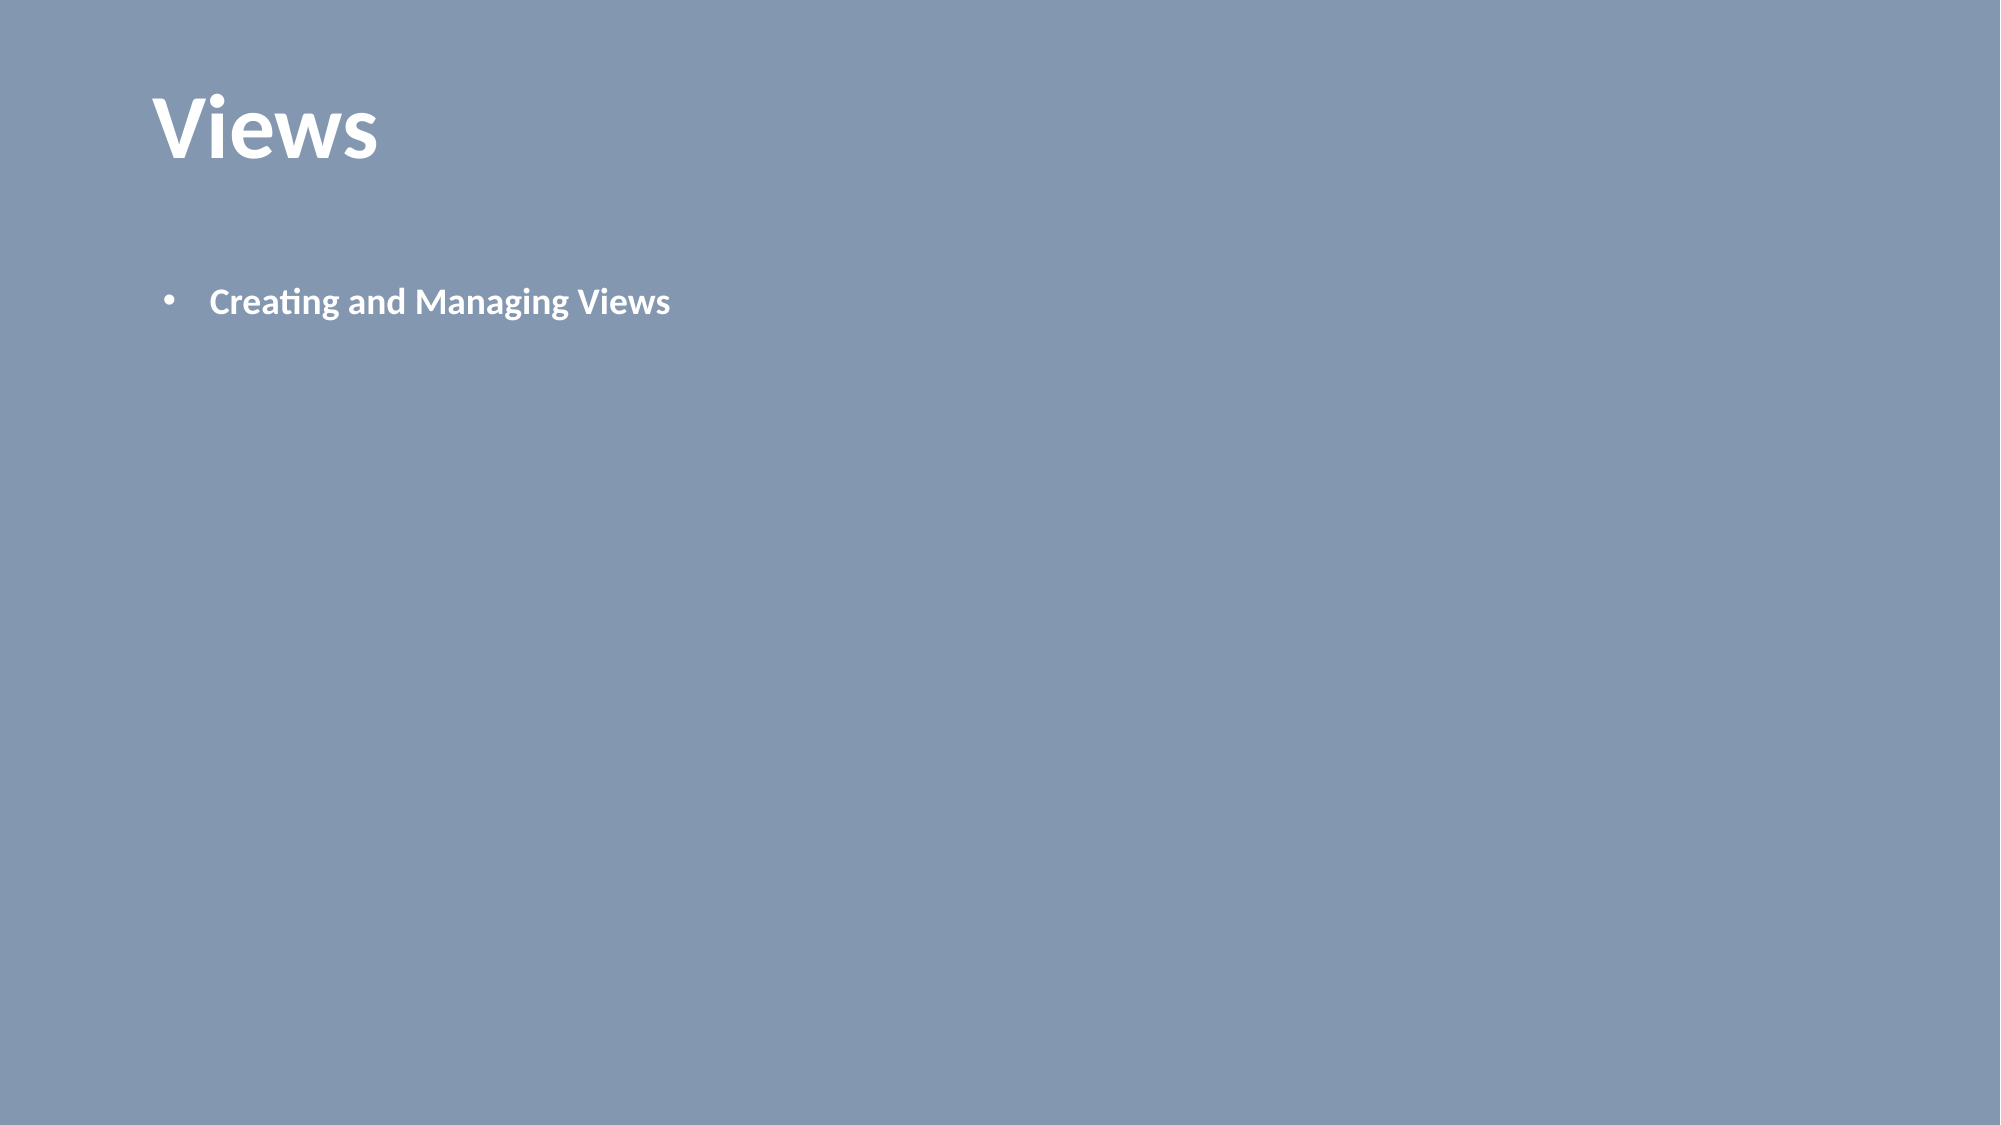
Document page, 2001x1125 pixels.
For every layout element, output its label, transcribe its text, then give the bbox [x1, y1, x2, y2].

text_box Creating and Managing Views [148, 269, 1890, 330]
title Views [137, 59, 1863, 199]
